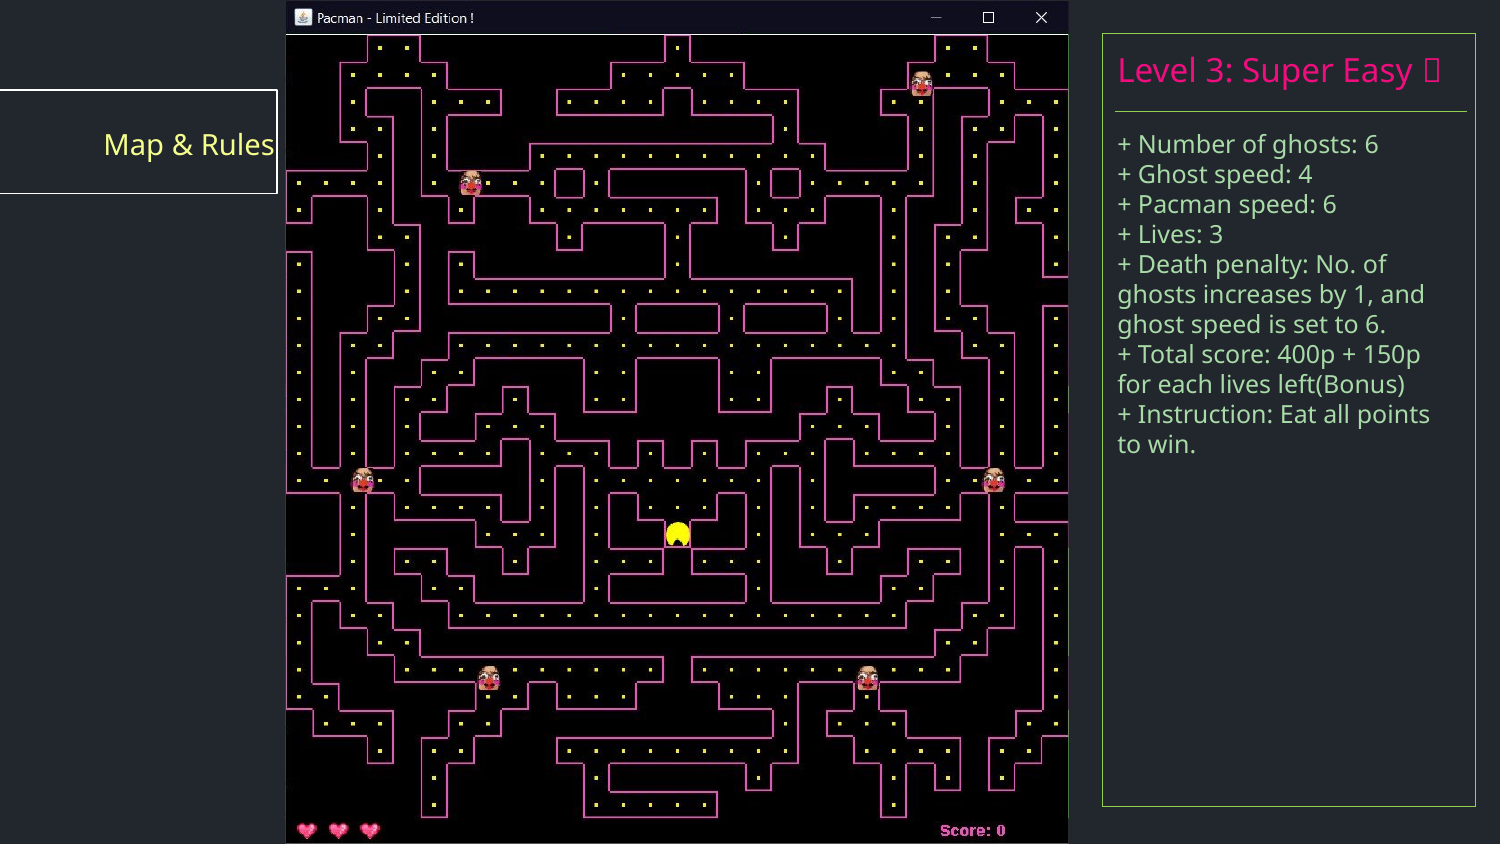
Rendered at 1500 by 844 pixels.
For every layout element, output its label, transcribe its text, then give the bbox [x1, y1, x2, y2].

title Map & Rules [88, 66, 279, 222]
text_box Level 3: Super Easy  + Number of ghosts: 6 + Ghost speed: 4 + Pacman speed: 6 + Lives: 3 + Death penalty: No. of ghosts increases by 1, and ghost speed is set to 6. + Total score: 400p + 150p for each lives left(Bonus) + Instruction: Eat all points to win. [1102, 33, 1476, 807]
picture [285, 0, 1069, 844]
